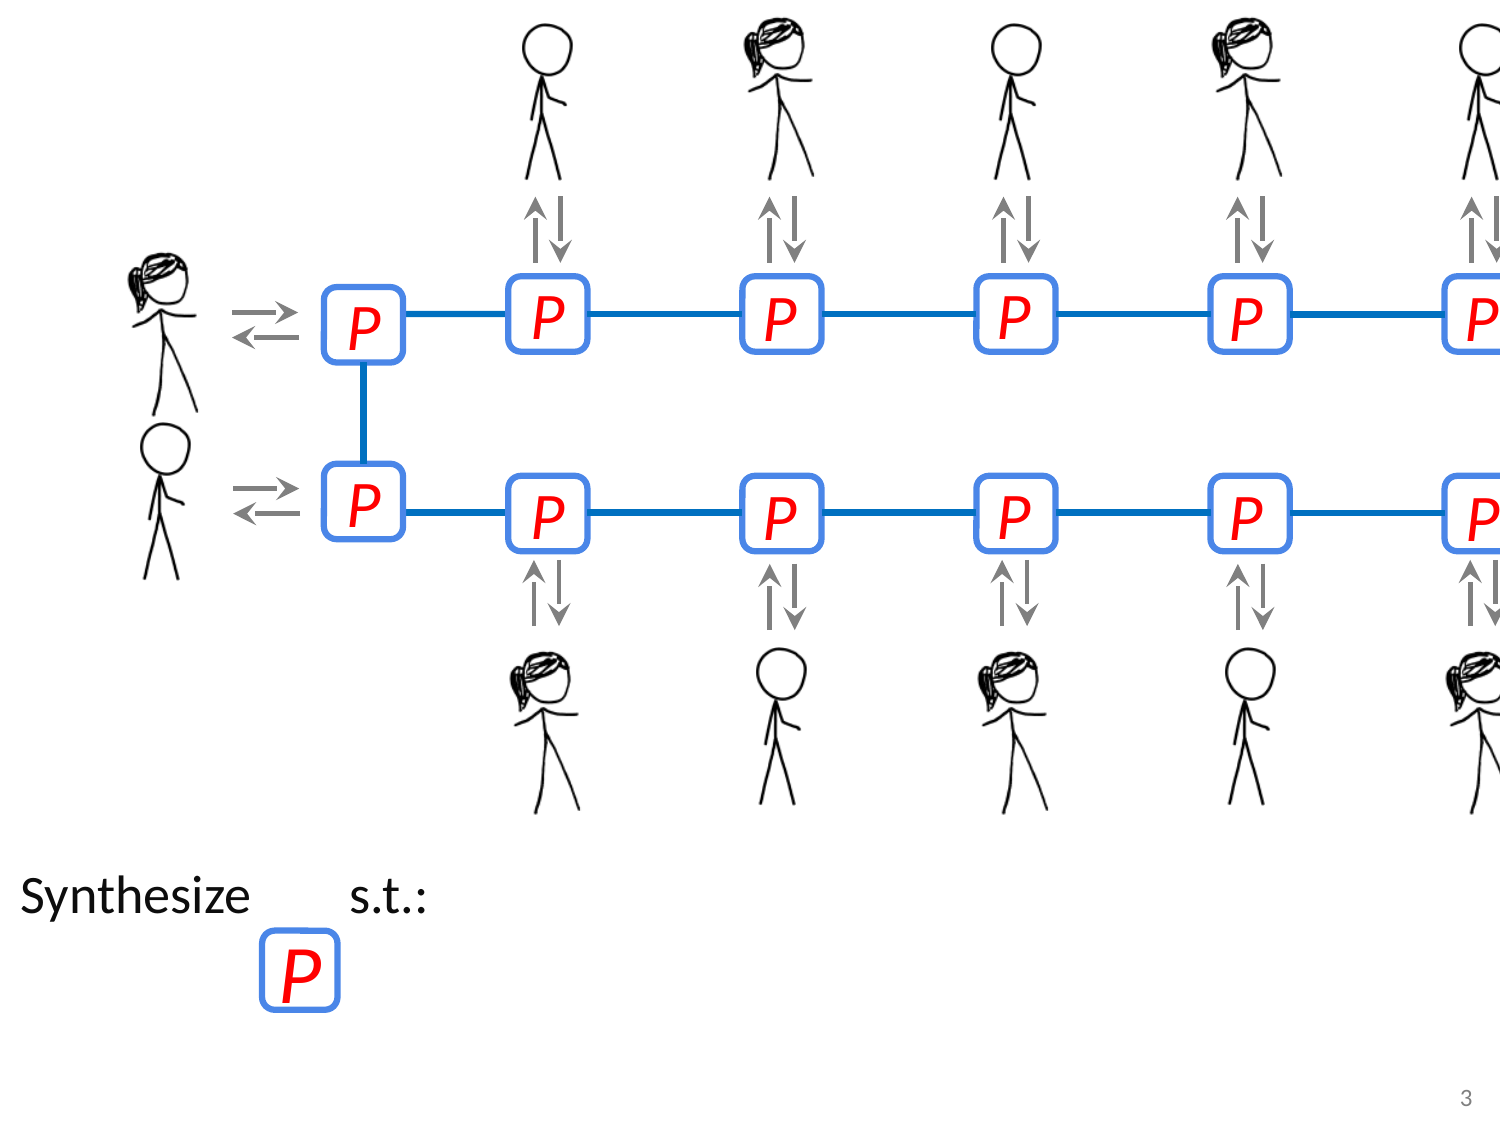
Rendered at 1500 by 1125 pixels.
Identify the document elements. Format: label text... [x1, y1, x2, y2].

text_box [124, 248, 404, 427]
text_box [1444, 23, 1500, 264]
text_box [740, 13, 823, 264]
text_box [139, 422, 404, 581]
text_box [975, 572, 1058, 826]
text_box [1443, 572, 1500, 826]
slide_number 3 [1387, 1066, 1488, 1125]
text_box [1209, 13, 1292, 264]
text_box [742, 572, 822, 806]
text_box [506, 572, 589, 826]
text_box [508, 23, 588, 264]
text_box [330, 265, 1500, 564]
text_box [1210, 572, 1290, 806]
text_box P [259, 928, 340, 1012]
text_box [976, 23, 1056, 264]
